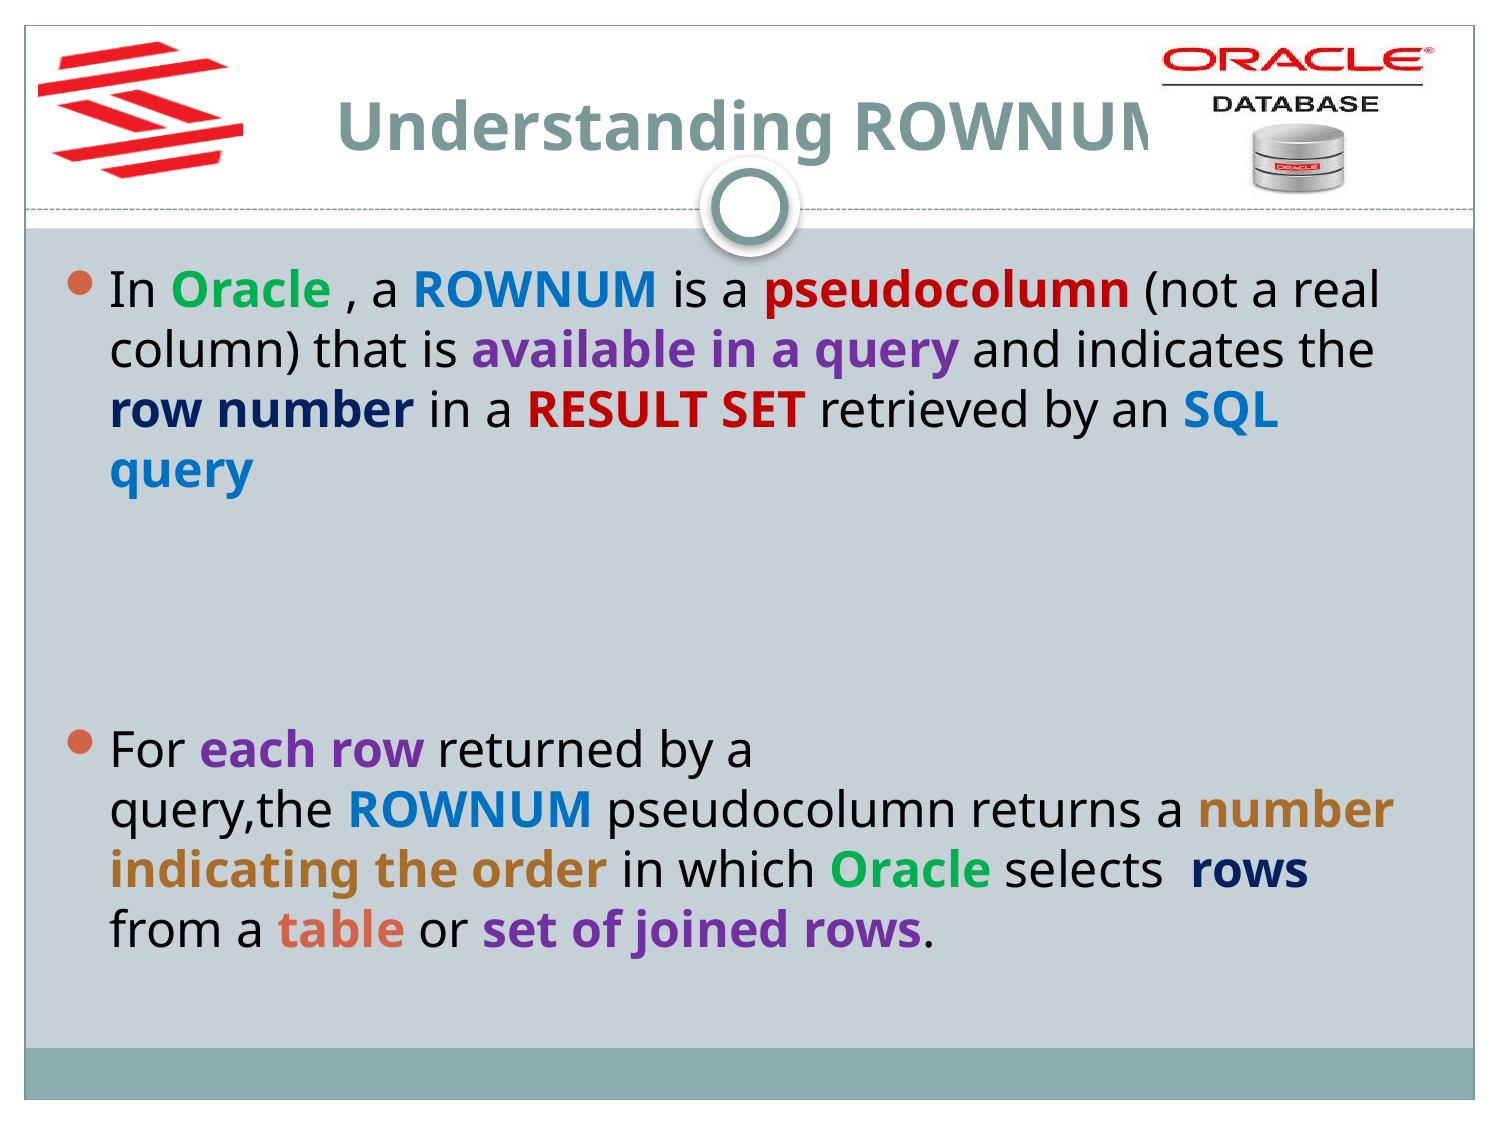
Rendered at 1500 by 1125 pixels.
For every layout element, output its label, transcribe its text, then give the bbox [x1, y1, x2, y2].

list In Oracle , a ROWNUM is a pseudocolumn (not a real column) that is available in a query and indicates the row number in a RESULT SET retrieved by an SQL query For each row returned by a query,the ROWNUM pseudocolumn returns a number indicating the order in which Oracle selects rows from a table or set of joined rows. [49, 250, 1445, 1047]
title Understanding ROWNUM [248, 46, 1141, 172]
picture [1148, 34, 1453, 200]
picture [37, 40, 243, 185]
